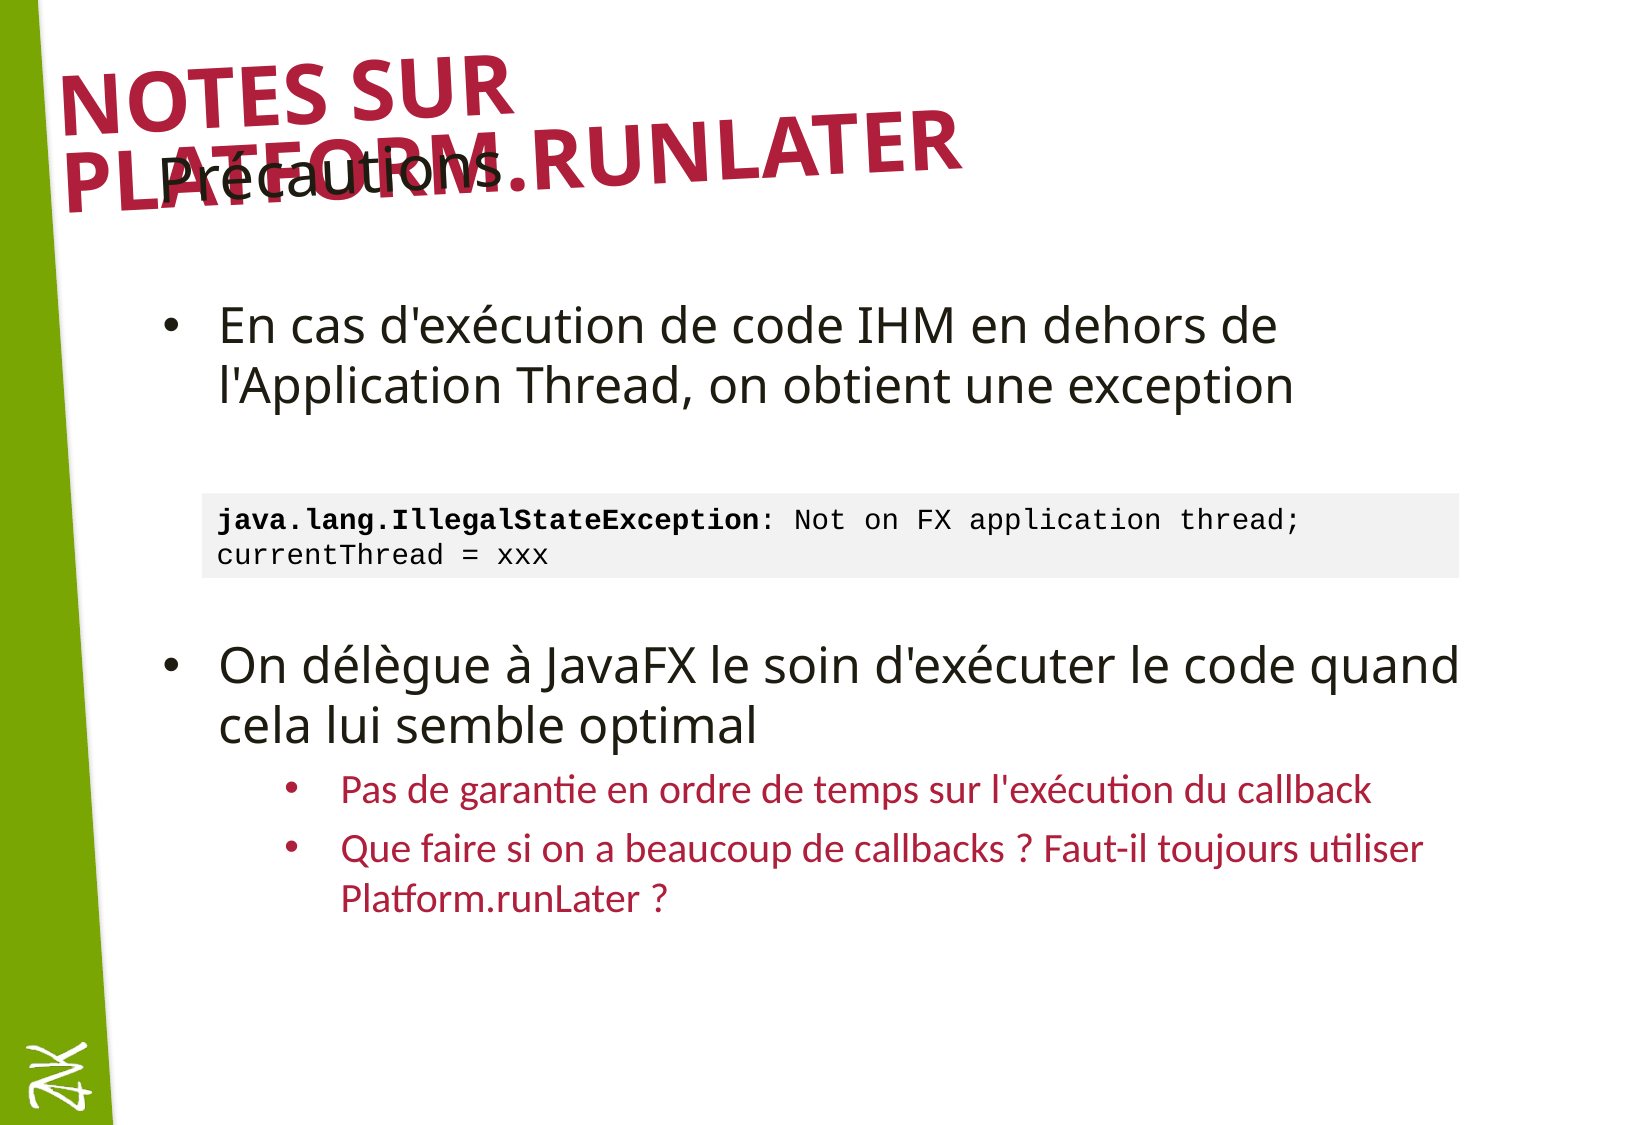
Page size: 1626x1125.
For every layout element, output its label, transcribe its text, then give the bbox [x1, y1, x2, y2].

text_box java.lang.IllegalStateException: Not on FX application thread; currentThread = xxx [201, 493, 1460, 578]
list En cas d'exécution de code IHM en dehors de l'Application Thread, on obtient une exception On délègue à JavaFX le soin d'exécuter le code quand cela lui semble optimal Pas de garantie en ordre de temps sur l'exécution du callback Que faire si on a beaucoup de callbacks ? Faut-il toujours utiliser Platform.runLater ? [147, 286, 1557, 1018]
picture [26, 1042, 92, 1112]
title Notes sur Platform.runLater [40, 0, 1395, 167]
list Précautions [140, 88, 1034, 245]
